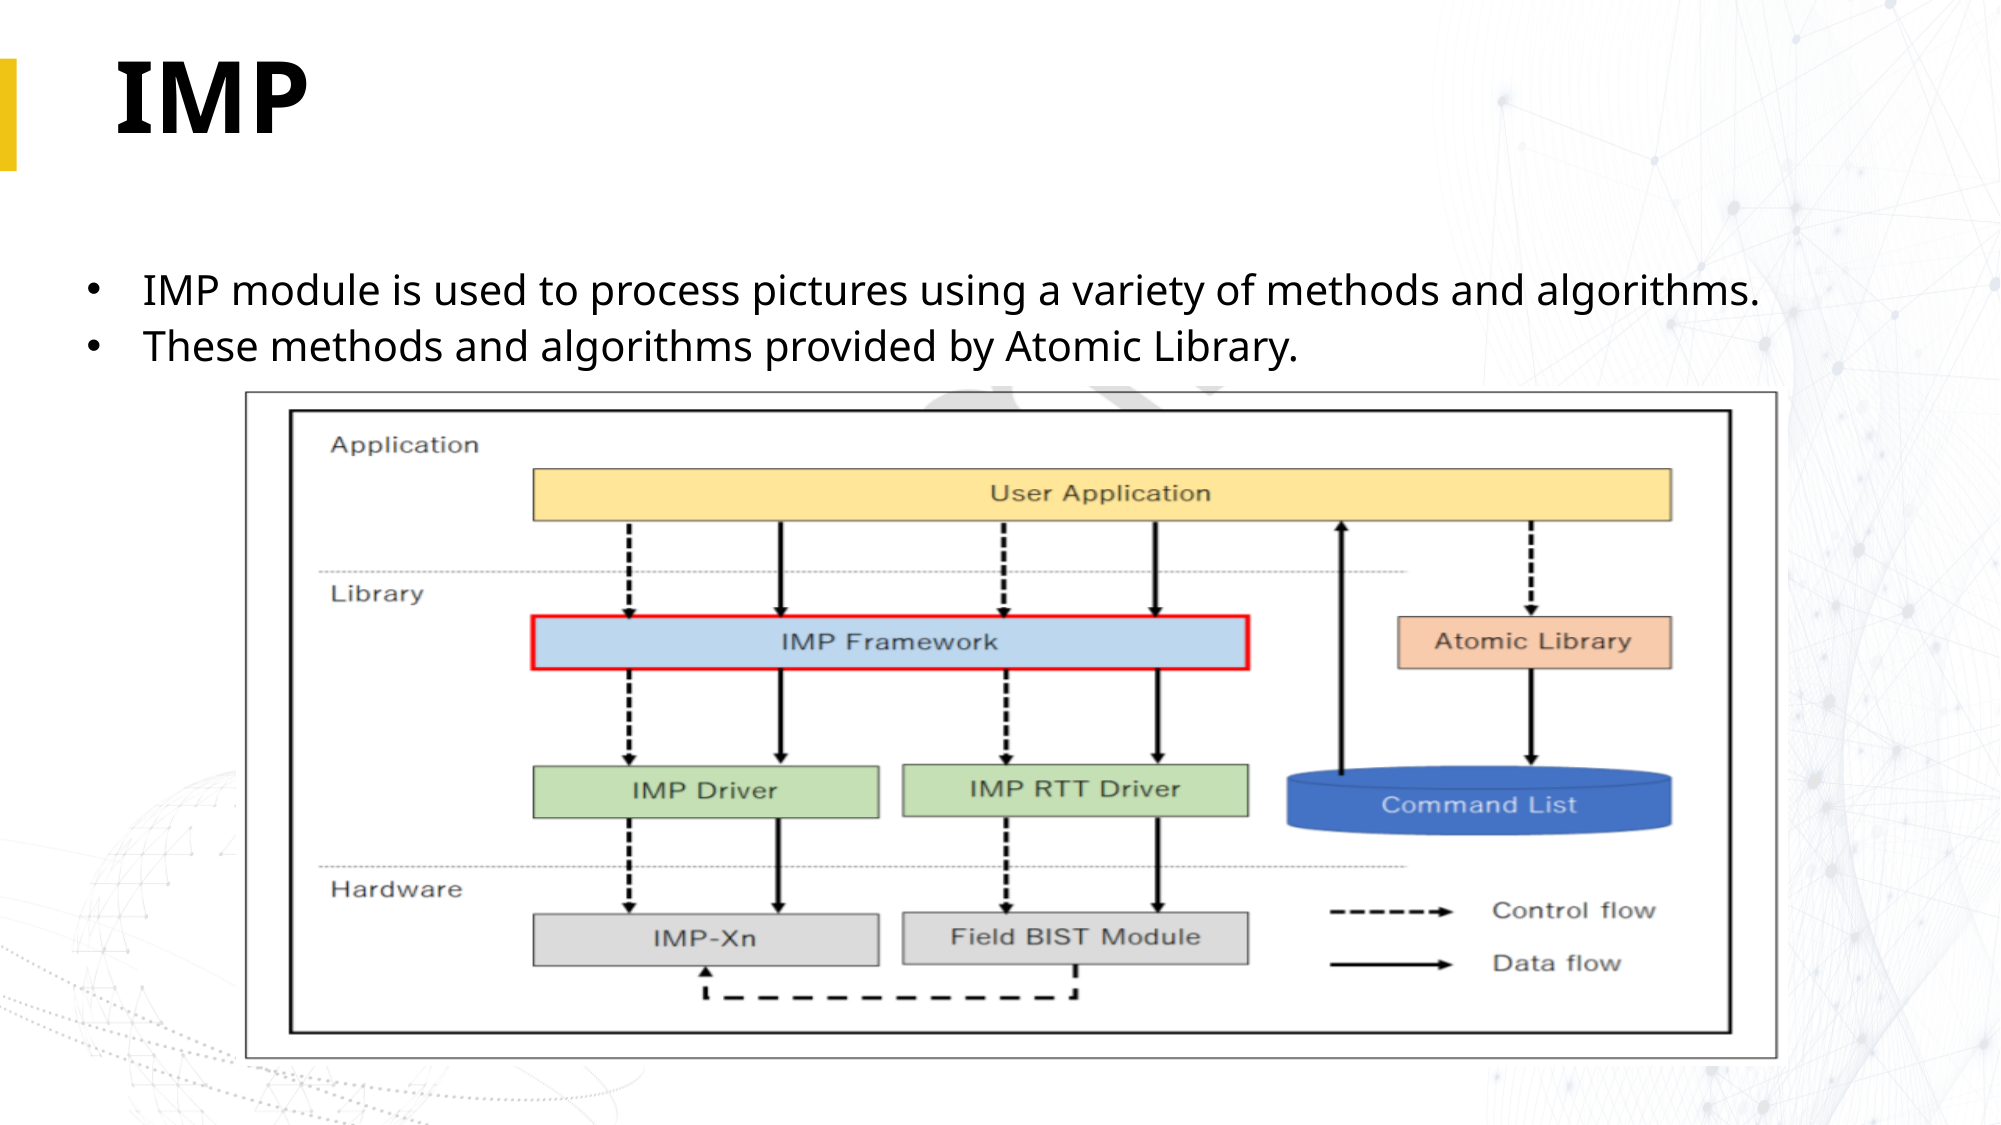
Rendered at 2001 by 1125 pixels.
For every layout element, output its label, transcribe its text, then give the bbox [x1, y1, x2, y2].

title IMP [50, 32, 1906, 170]
list IMP module is used to process pictures using a variety of methods and algorithms. These methods and algorithms provided by Atomic Library. [71, 249, 1953, 1023]
picture [0, 0, 2001, 1125]
